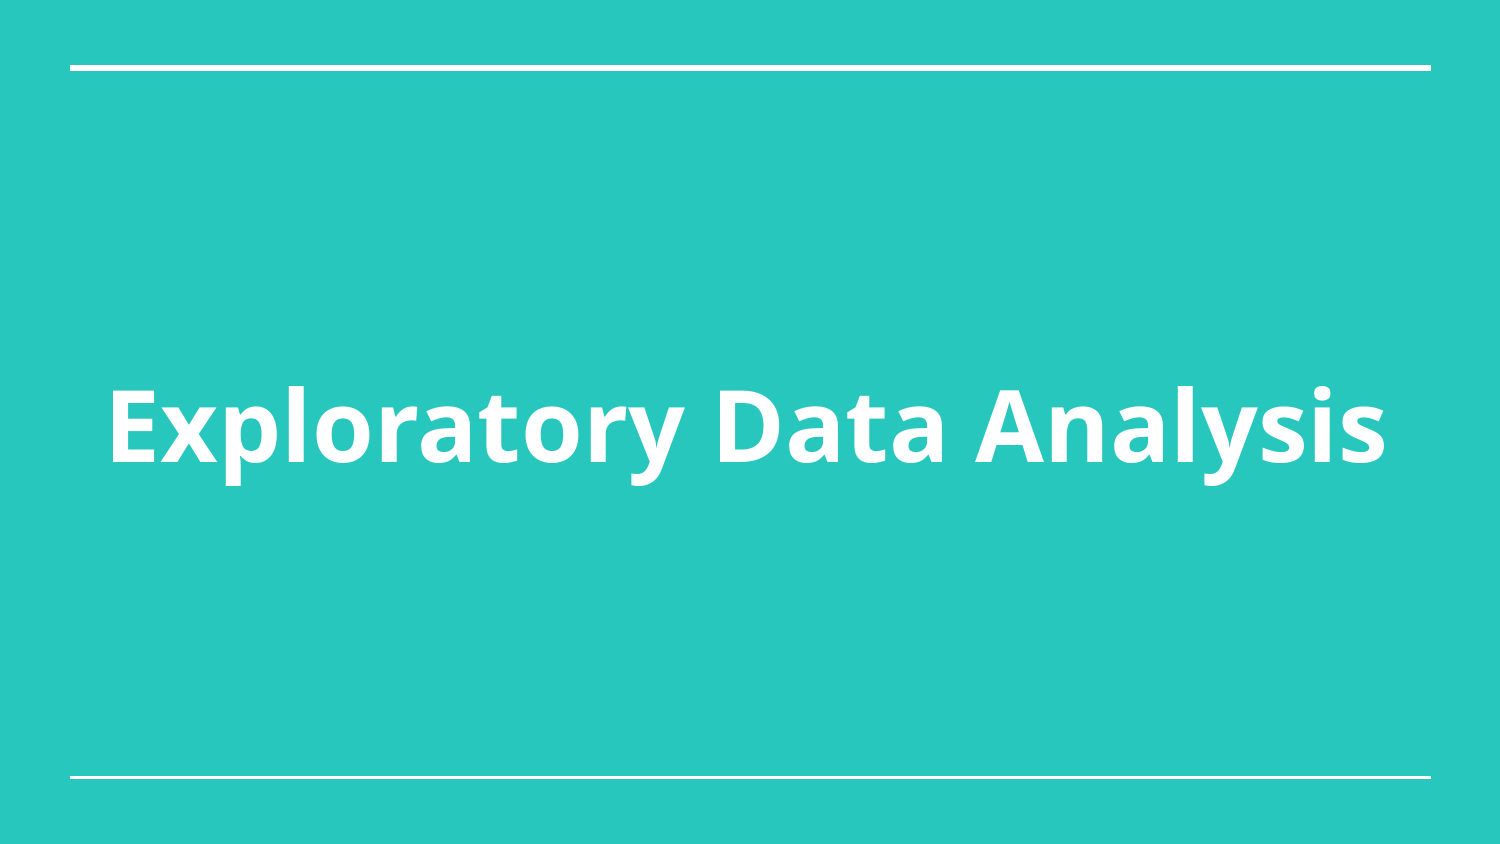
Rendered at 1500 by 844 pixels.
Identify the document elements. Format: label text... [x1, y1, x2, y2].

title Exploratory Data Analysis [66, 296, 1428, 550]
